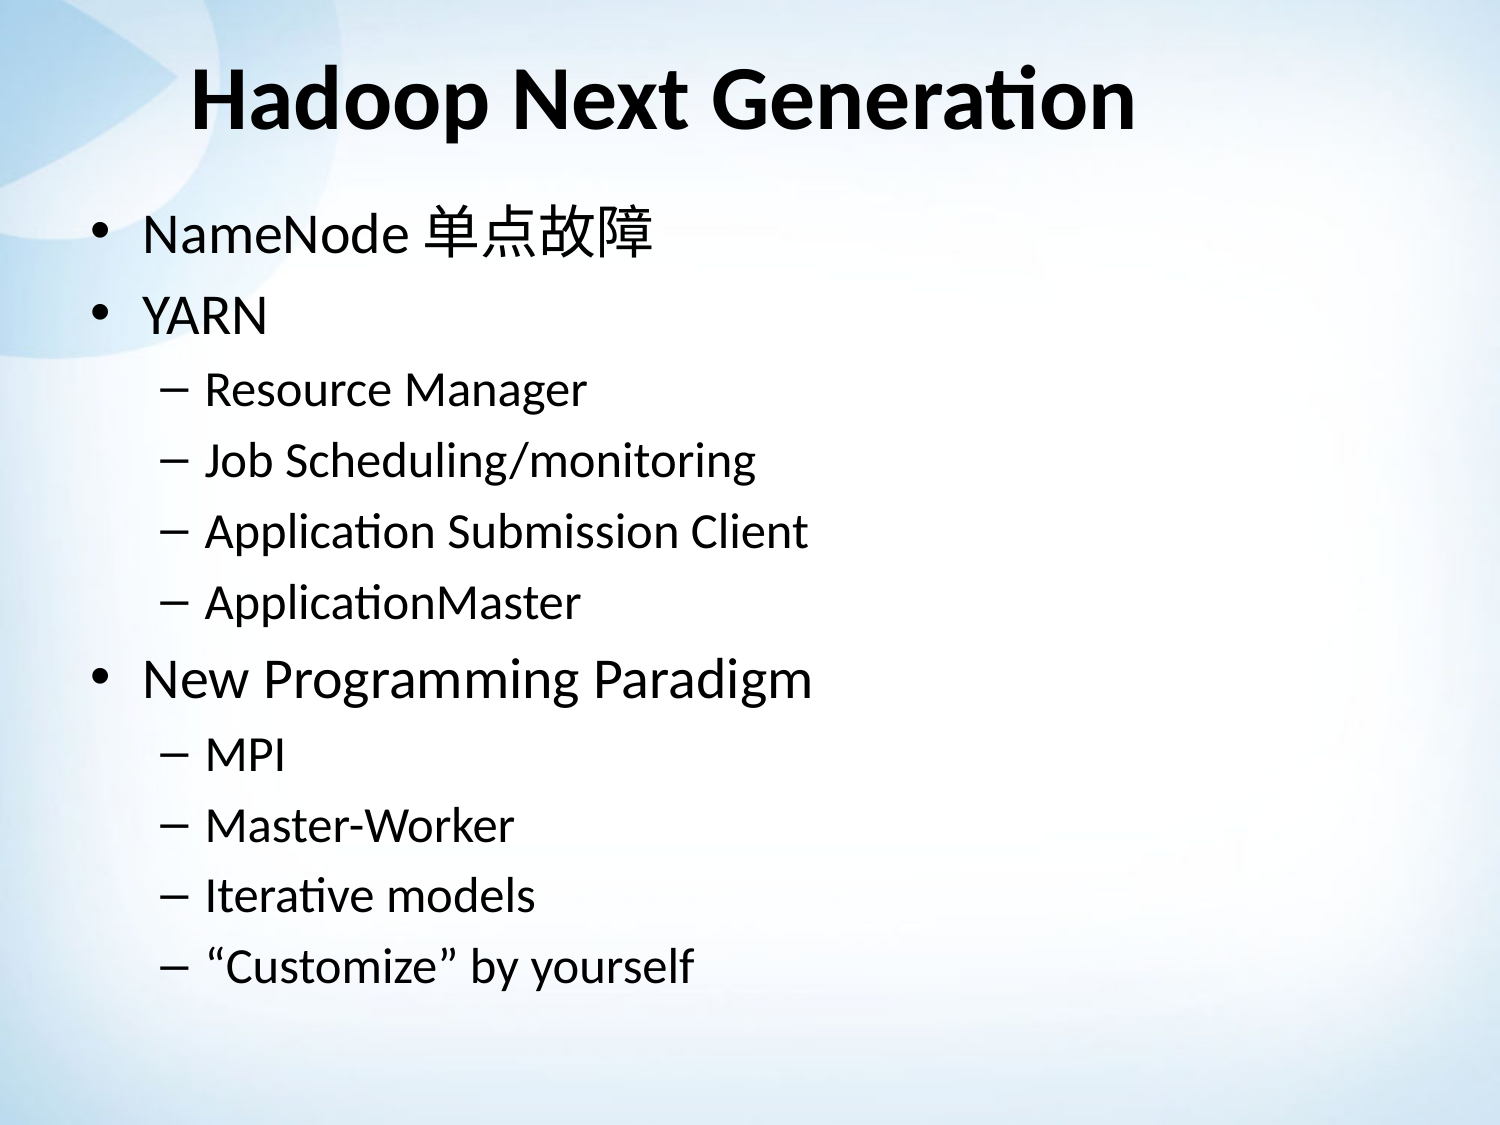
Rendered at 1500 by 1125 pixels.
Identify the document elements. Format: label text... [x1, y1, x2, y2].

title Hadoop Next Generation [175, 9, 1430, 176]
list NameNode单点故障 YARN Resource Manager Job Scheduling/monitoring Application Submission Client ApplicationMaster New Programming Paradigm MPI Master-Worker Iterative models “Customize” by yourself [75, 187, 1425, 1005]
picture [0, 0, 1500, 1125]
